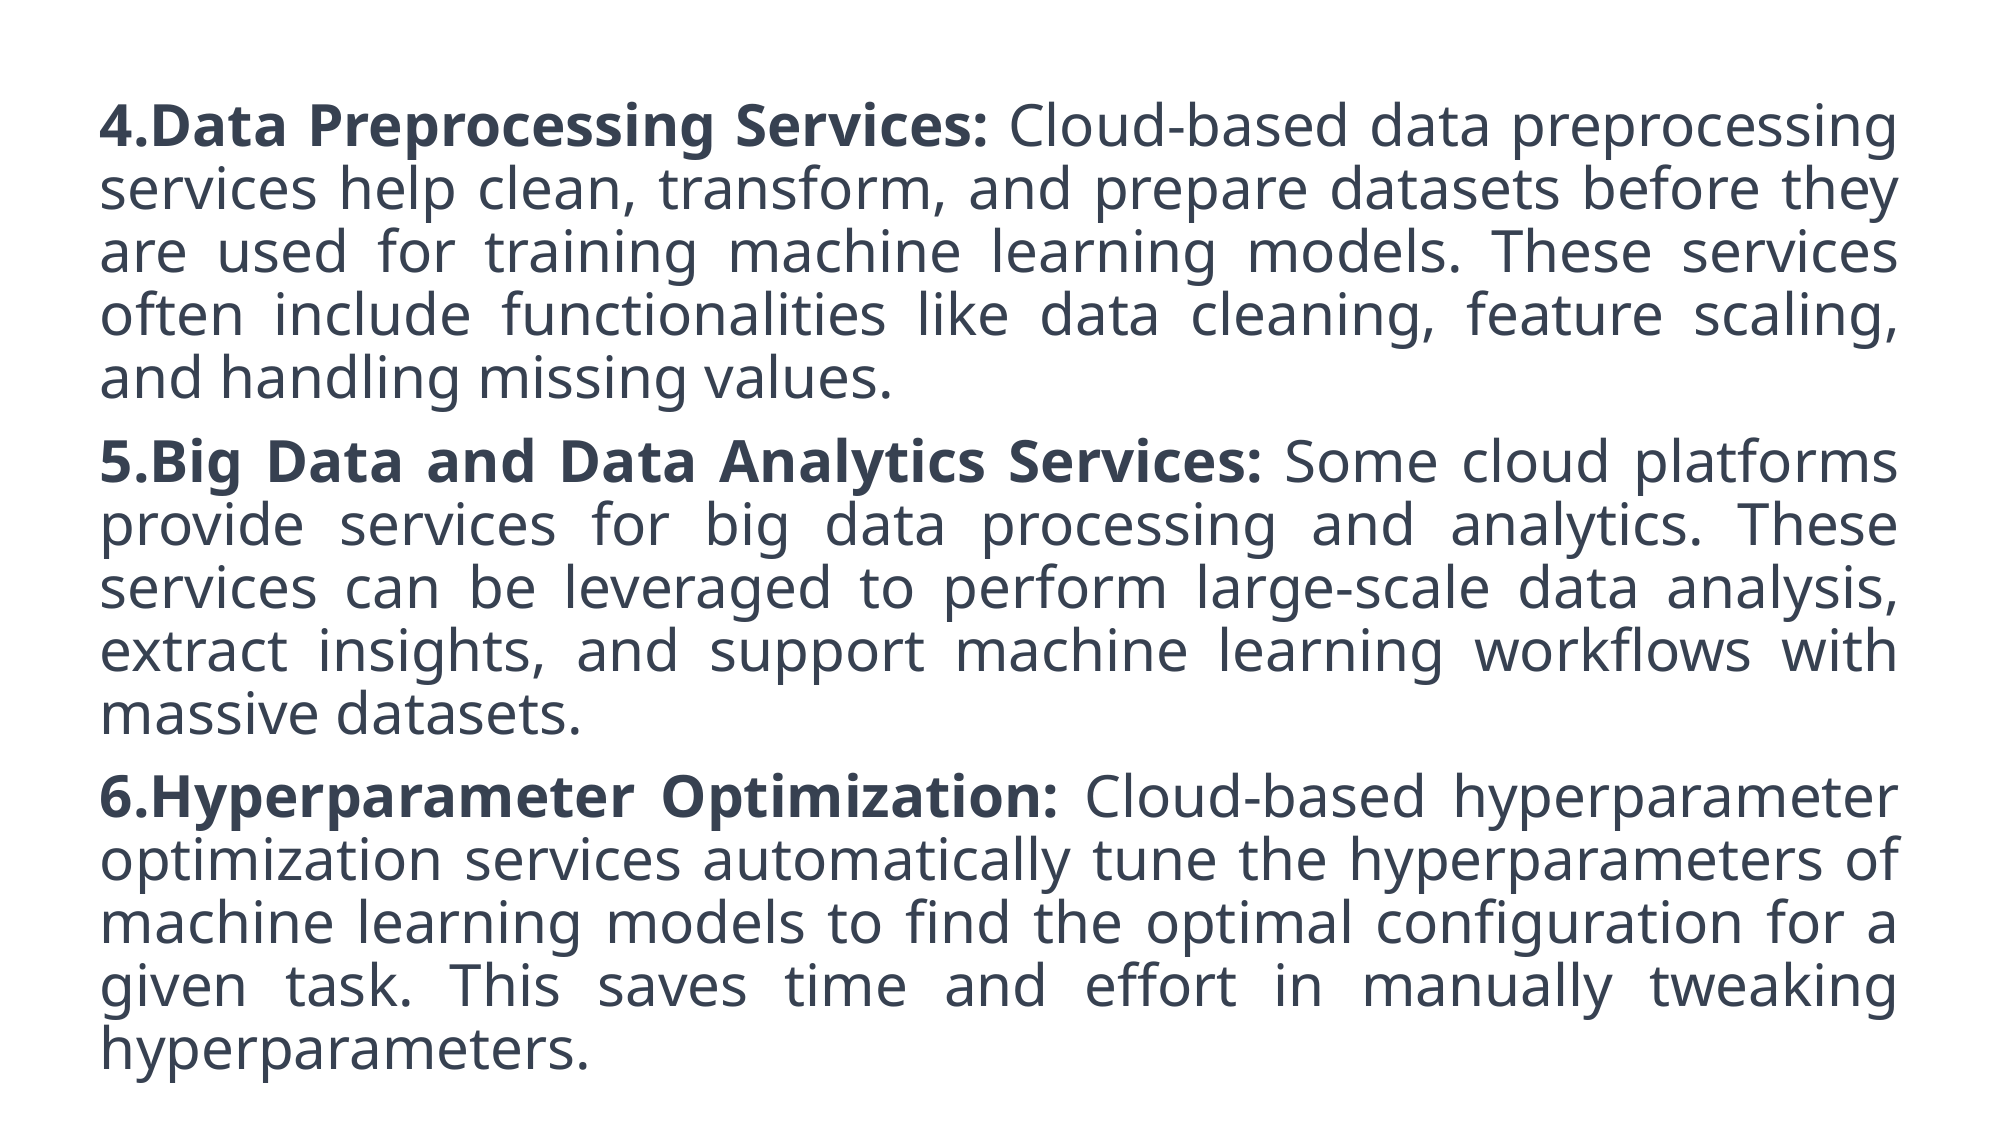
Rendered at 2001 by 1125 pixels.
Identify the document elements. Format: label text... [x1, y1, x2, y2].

subtitle 4.Data Preprocessing Services: Cloud-based data preprocessing services help clean, transform, and prepare datasets before they are used for training machine learning models. These services often include functionalities like data cleaning, feature scaling, and handling missing values. 5.Big Data and Data Analytics Services: Some cloud platforms provide services for big data processing and analytics. These services can be leveraged to perform large-scale data analysis, extract insights, and support machine learning workflows with massive datasets. 6.Hyperparameter Optimization: Cloud-based hyperparameter optimization services automatically tune the hyperparameters of machine learning models to find the optimal configuration for a given task. This saves time and effort in manually tweaking hyperparameters. [99, 111, 1900, 1068]
